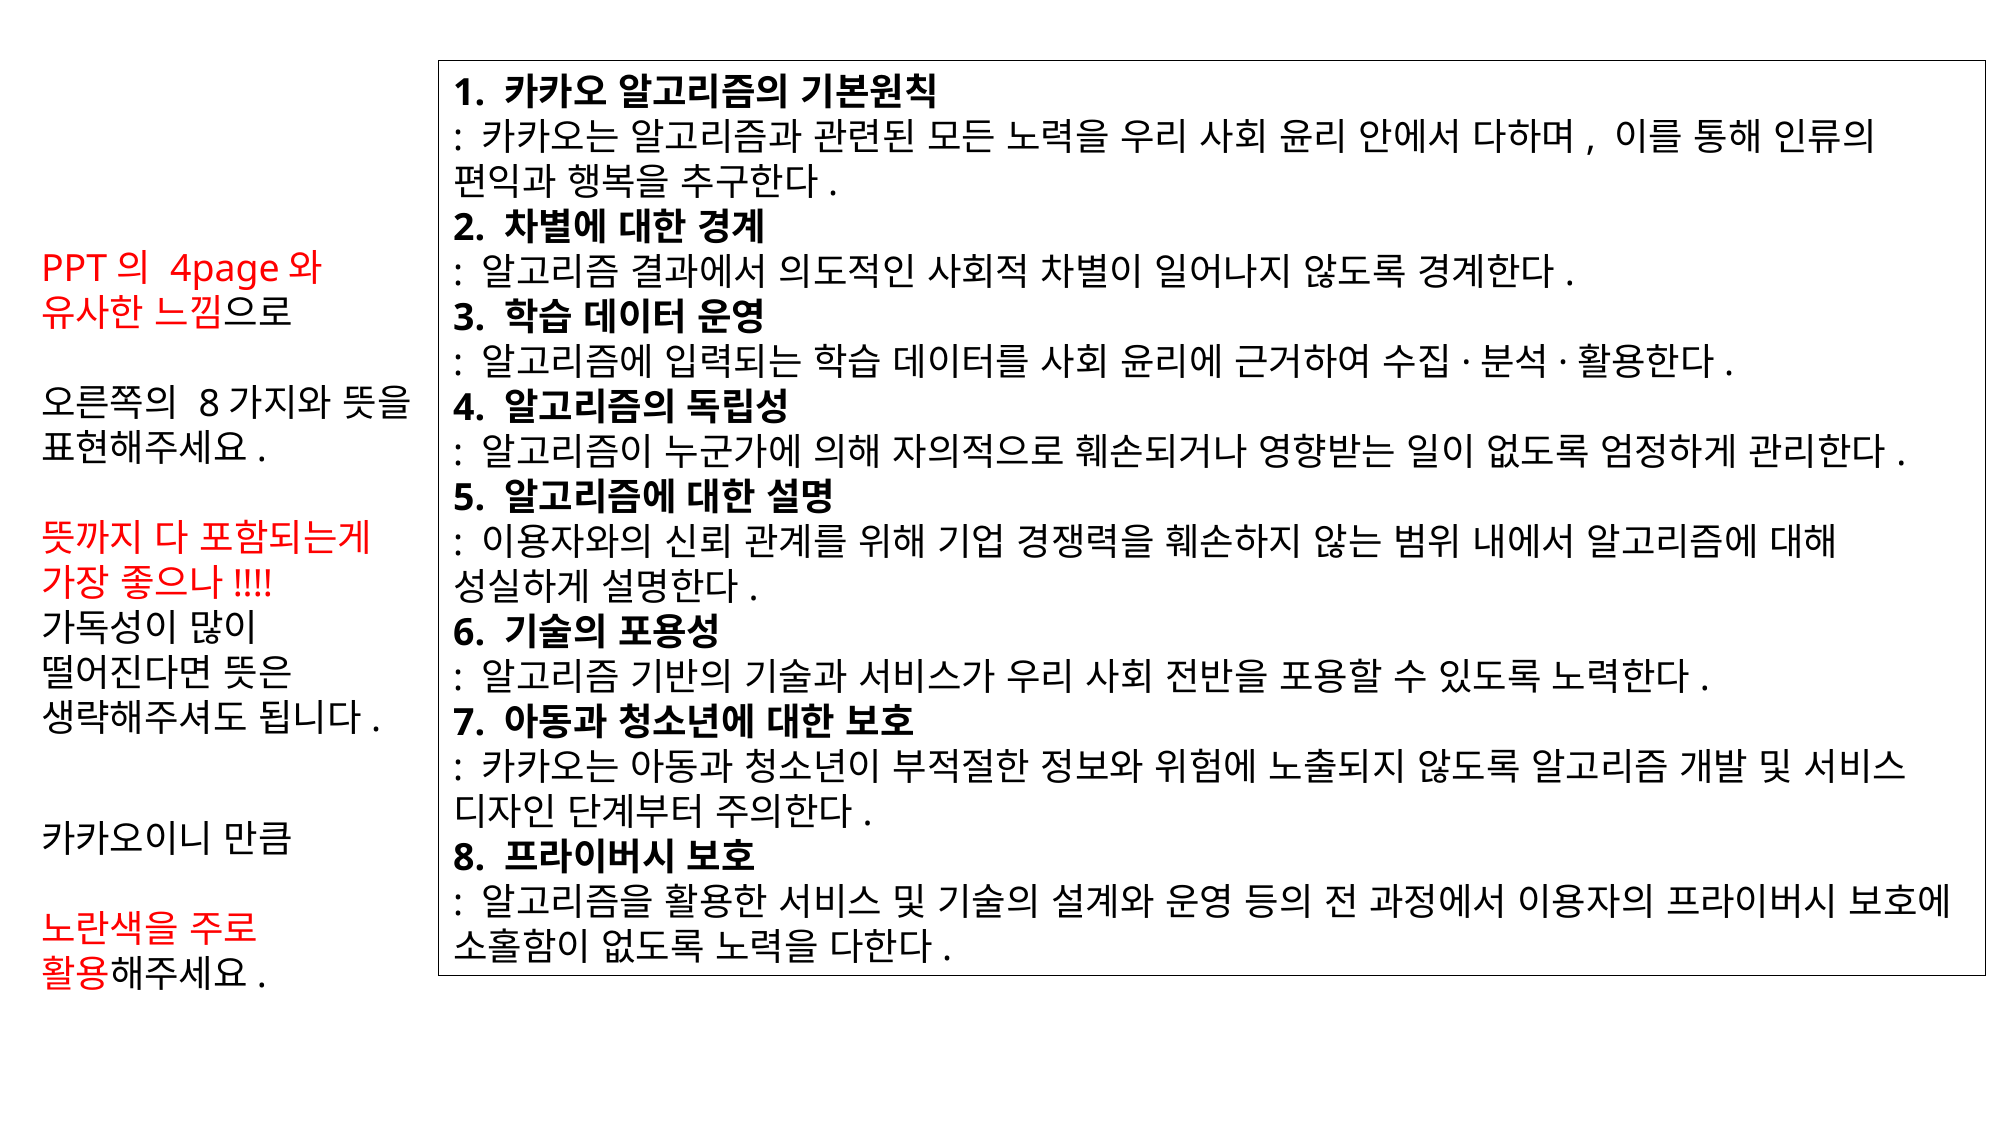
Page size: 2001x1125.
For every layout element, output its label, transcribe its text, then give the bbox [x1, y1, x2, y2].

text_box 카카오이니 만큼 노란색을 주로 활용해주세요. [26, 807, 439, 1003]
text_box PPT의 4page와 유사한 느낌으로 오른쪽의 8가지와 뜻을 표현해주세요. 뜻까지 다 포함되는게 가장 좋으나!!!! 가독성이 많이 떨어진다면 뜻은 생략해주셔도 됩니다. [26, 236, 438, 747]
text_box 1. 카카오 알고리즘의 기본원칙 : 카카오는 알고리즘과 관련된 모든 노력을 우리 사회 윤리 안에서 다하며, 이를 통해 인류의 편익과 행복을 추구한다. 2. 차별에 대한 경계 : 알고리즘 결과에서 의도적인 사회적 차별이 일어나지 않도록 경계한다. 3. 학습 데이터 운영 : 알고리즘에 입력되는 학습 데이터를 사회 윤리에 근거하여 수집·분석·활용한다. 4. 알고리즘의 독립성 : 알고리즘이 누군가에 의해 자의적으로 훼손되거나 영향받는 일이 없도록 엄정하게 관리한다. 5. 알고리즘에 대한 설명 : 이용자와의 신뢰 관계를 위해 기업 경쟁력을 훼손하지 않는 범위 내에서 알고리즘에 대해 성실하게 설명한다. 6. 기술의 포용성 : 알고리즘 기반의 기술과 서비스가 우리 사회 전반을 포용할 수 있도록 노력한다. 7. 아동과 청소년에 대한 보호 : 카카오는 아동과 청소년이 부적절한 정보와 위험에 노출되지 않도록 알고리즘 개발 및 서비스 디자인 단계부터 주의한다. 8. 프라이버시 보호 : 알고리즘을 활용한 서비스 및 기술의 설계와 운영 등의 전 과정에서 이용자의 프라이버시 보호에 소홀함이 없도록 노력을 다한다. [438, 60, 1986, 976]
